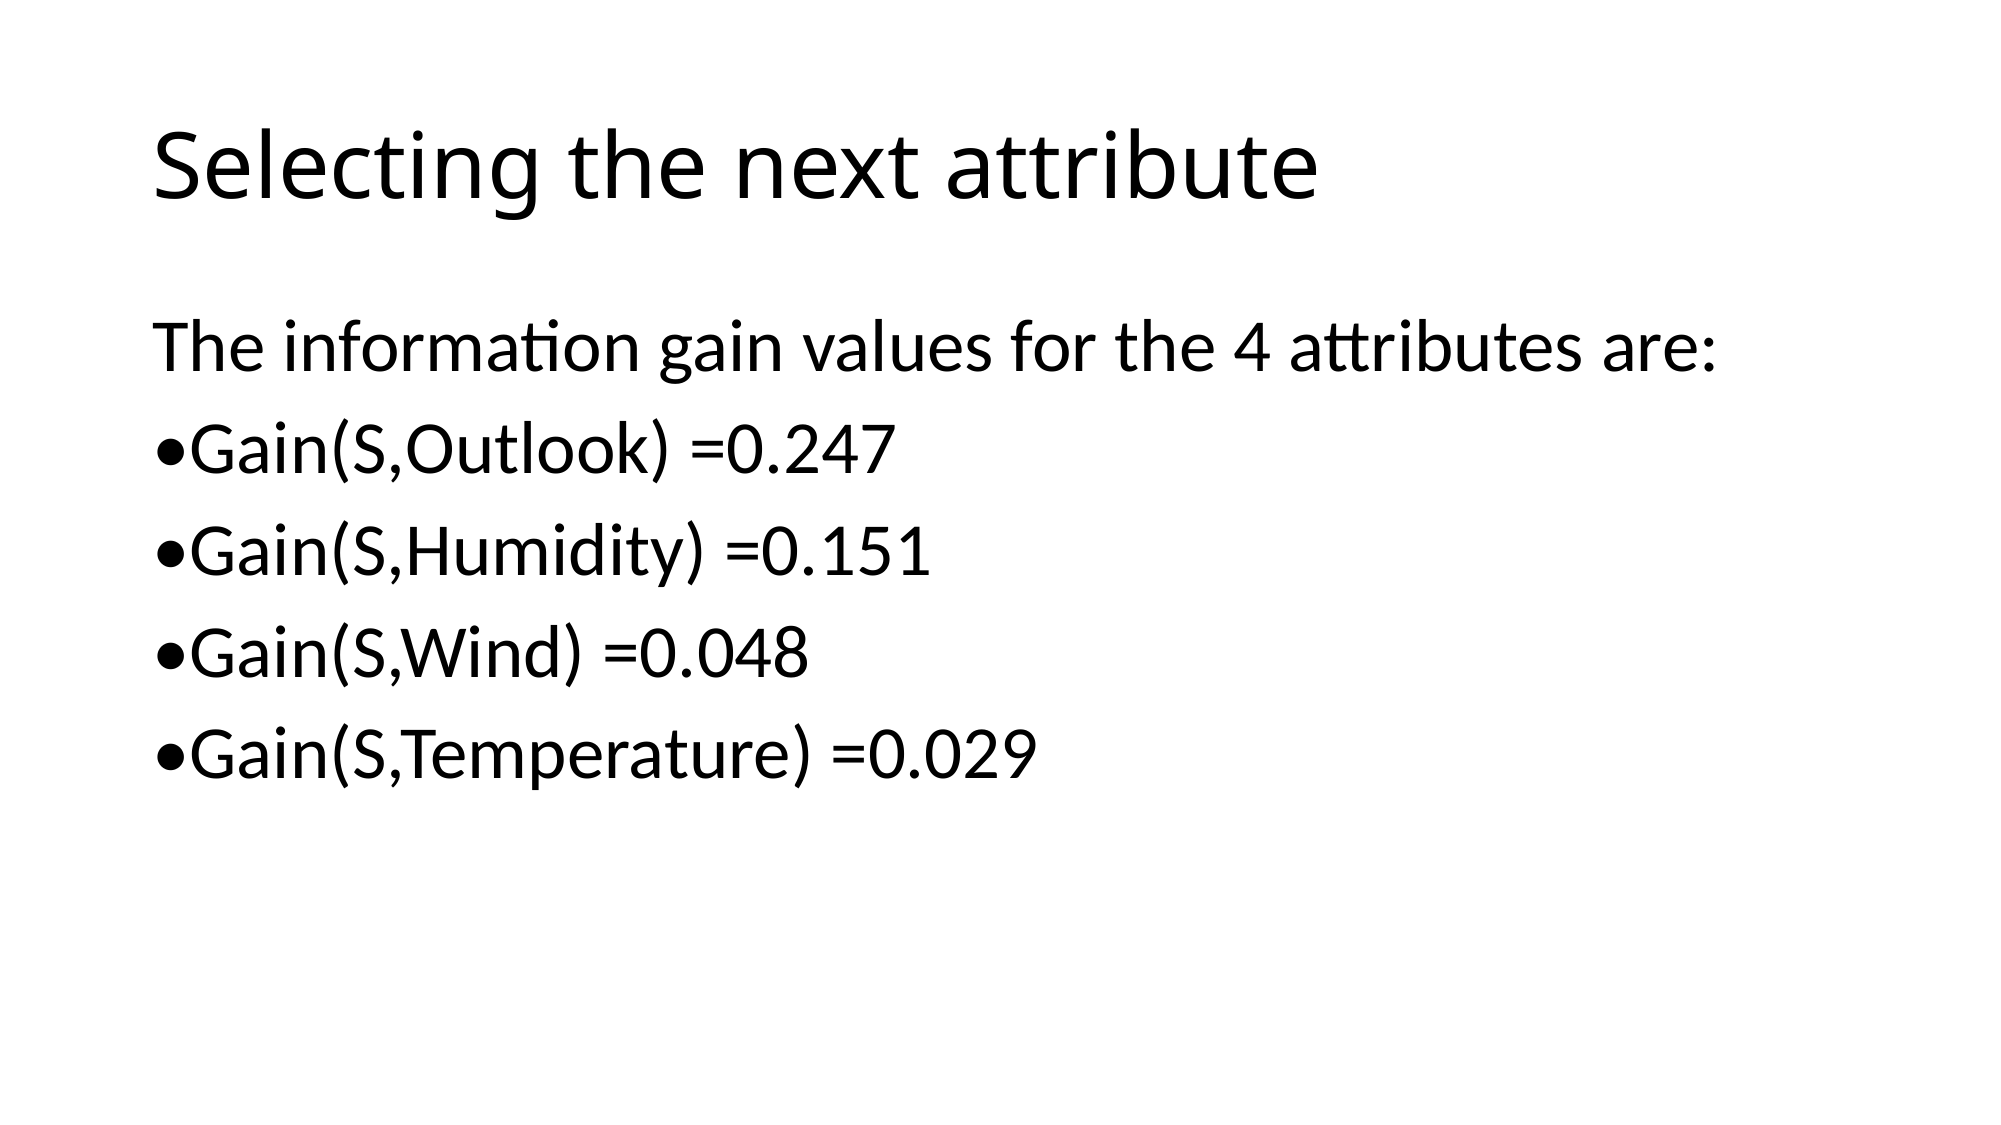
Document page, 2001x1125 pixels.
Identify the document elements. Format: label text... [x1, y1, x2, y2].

list The information gain values for the 4 attributes are: •Gain(S,Outlook) =0.247 •Gain(S,Humidity) =0.151 •Gain(S,Wind) =0.048 •Gain(S,Temperature) =0.029 [137, 299, 1863, 1014]
title Selecting the next attribute [137, 59, 1863, 278]
